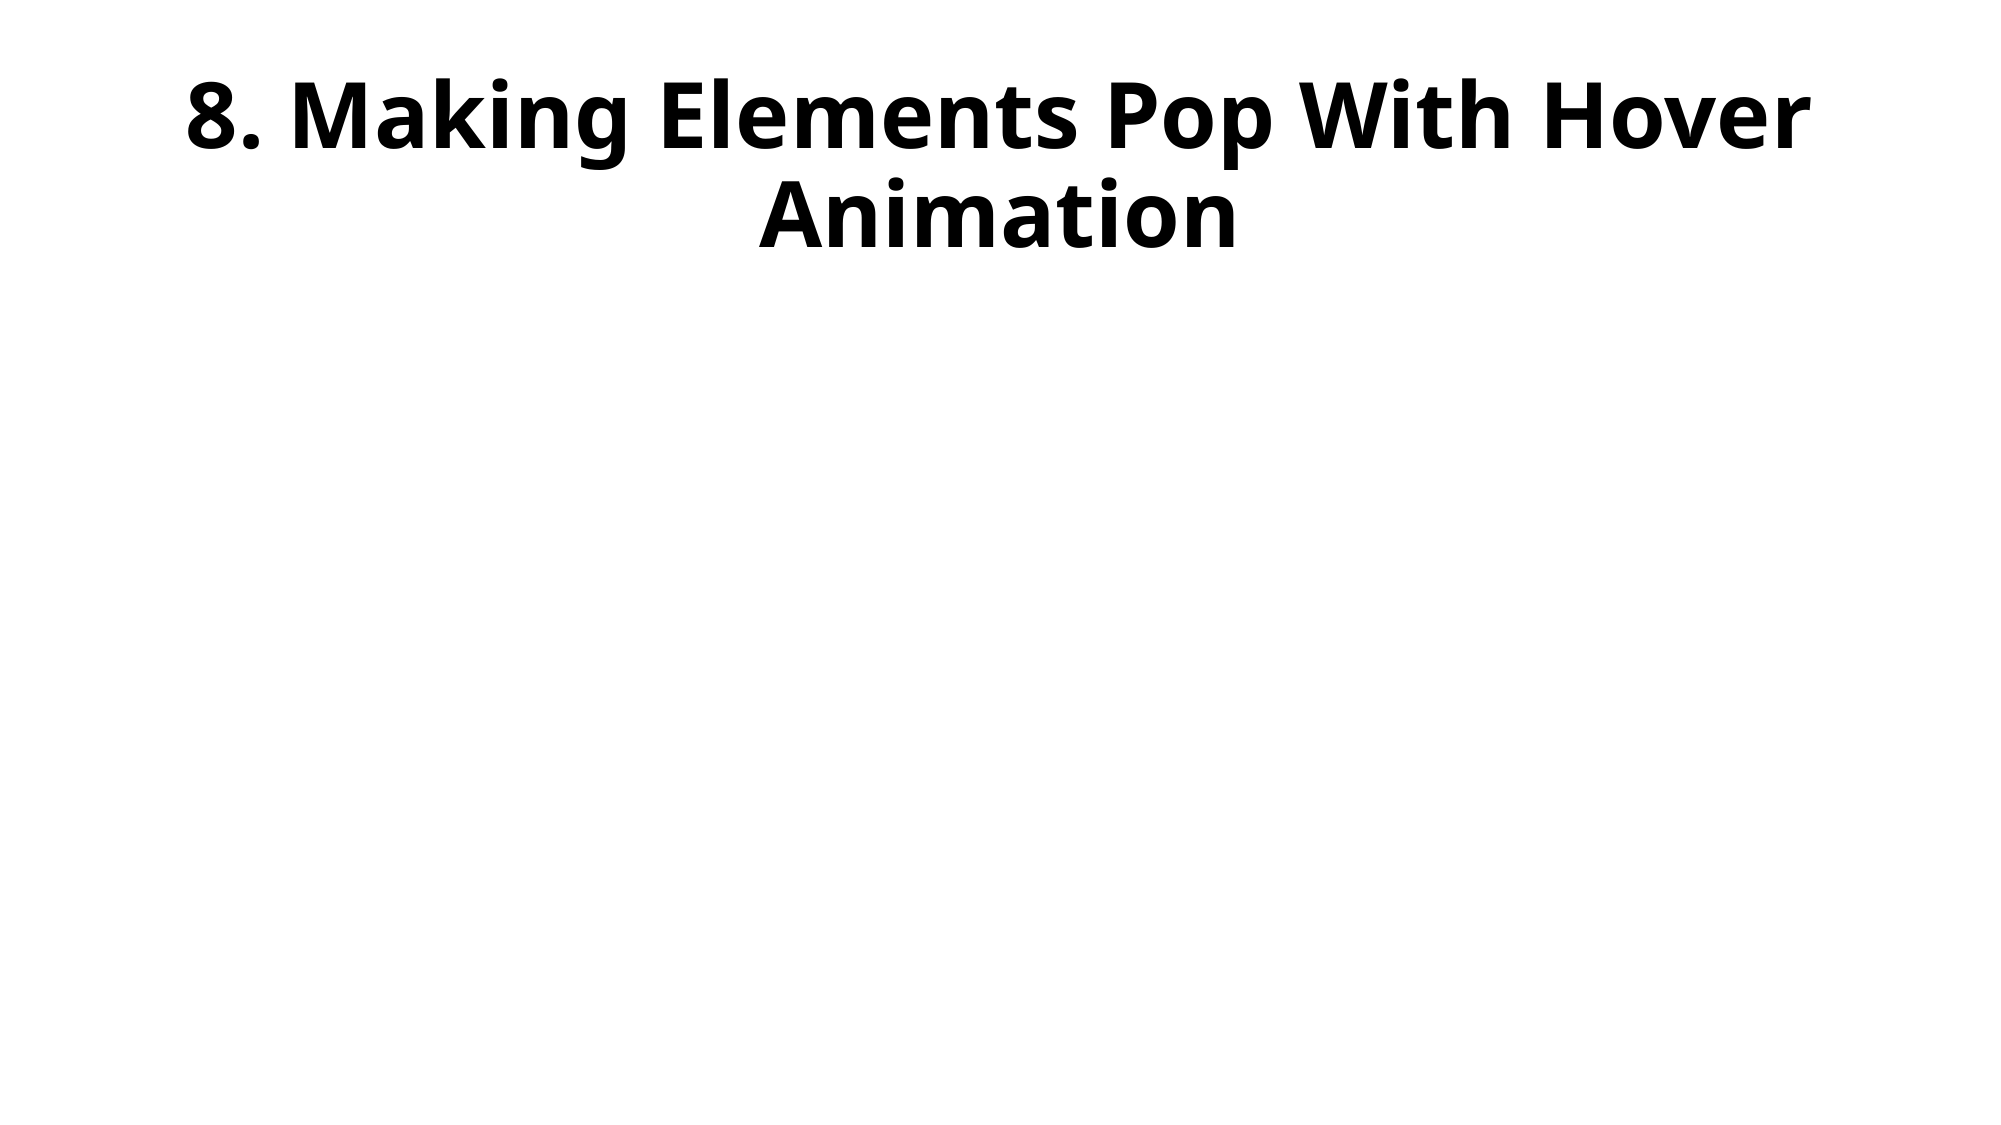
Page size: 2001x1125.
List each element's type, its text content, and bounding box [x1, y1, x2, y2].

title 8. Making Elements Pop With Hover Animation [137, 59, 1863, 278]
